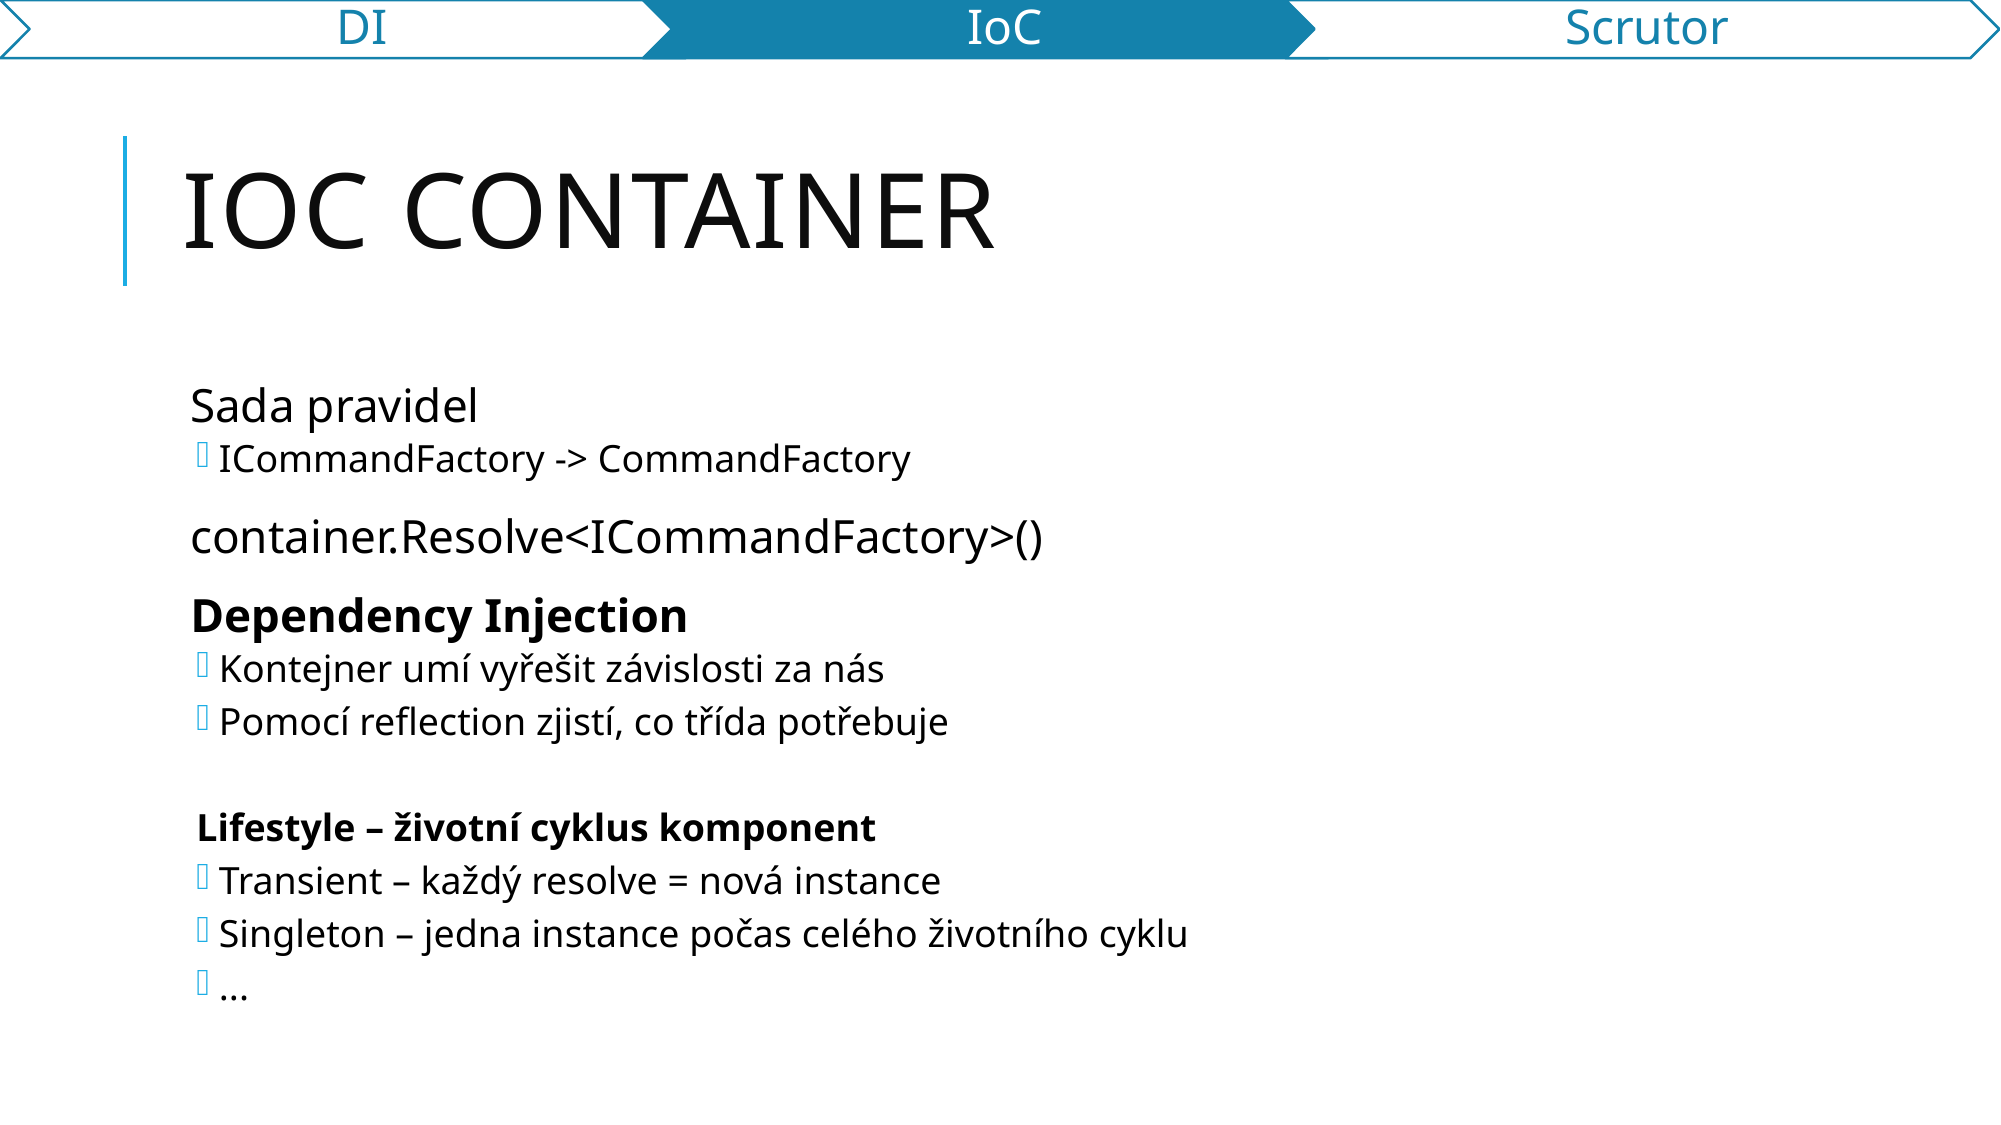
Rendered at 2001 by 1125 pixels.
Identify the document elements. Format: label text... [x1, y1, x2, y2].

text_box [0, 0, 2000, 59]
title IOc container [168, 96, 1763, 342]
list Sada pravidel ICommandFactory -> CommandFactory container.Resolve<ICommandFactory>() Dependency Injection Kontejner umí vyřešit závislosti za nás Pomocí reflection zjistí, co třída potřebuje Lifestyle – životní cyklus komponent Transient – každý resolve = nová instance Singleton – jedna instance počas celého životního cyklu ... [168, 375, 1763, 1035]
